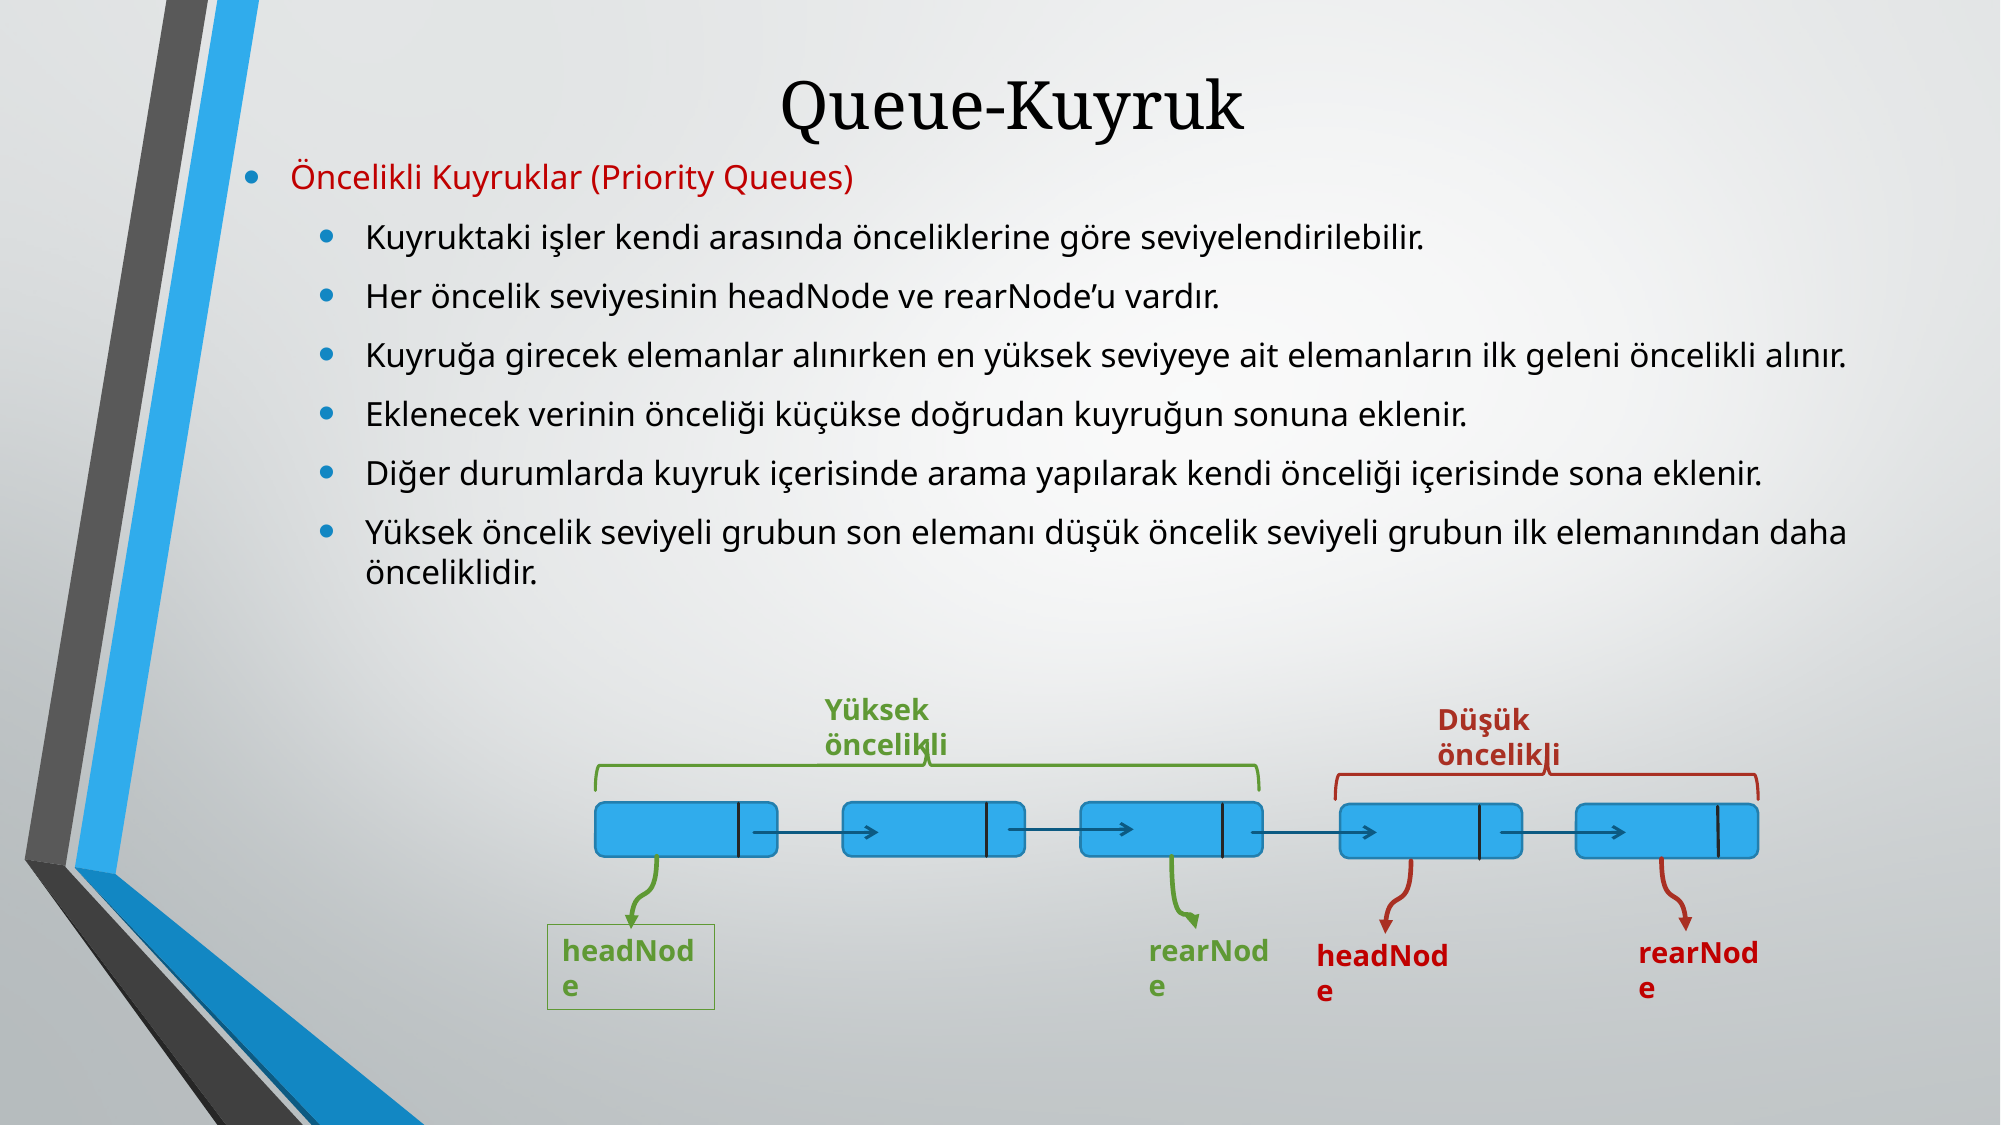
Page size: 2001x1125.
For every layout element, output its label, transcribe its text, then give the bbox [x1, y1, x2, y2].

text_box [546, 683, 1792, 981]
list Öncelikli Kuyruklar (Priority Queues) Kuyruktaki işler kendi arasında önceliklerine göre seviyelendirilebilir. Her öncelik seviyesinin headNode ve rearNode’u vardır. Kuyruğa girecek elemanlar alınırken en yüksek seviyeye ait elemanların ilk geleni öncelikli alınır. Eklenecek verinin önceliği küçükse doğrudan kuyruğun sonuna eklenir. Diğer durumlarda kuyruk içerisinde arama yapılarak kendi önceliği içerisinde sona eklenir. Yüksek öncelik seviyeli grubun son elemanı düşük öncelik seviyeli grubun ilk elemanından daha önceliklidir. [228, 149, 1934, 630]
title Queue-Kuyruk [232, 24, 1792, 149]
